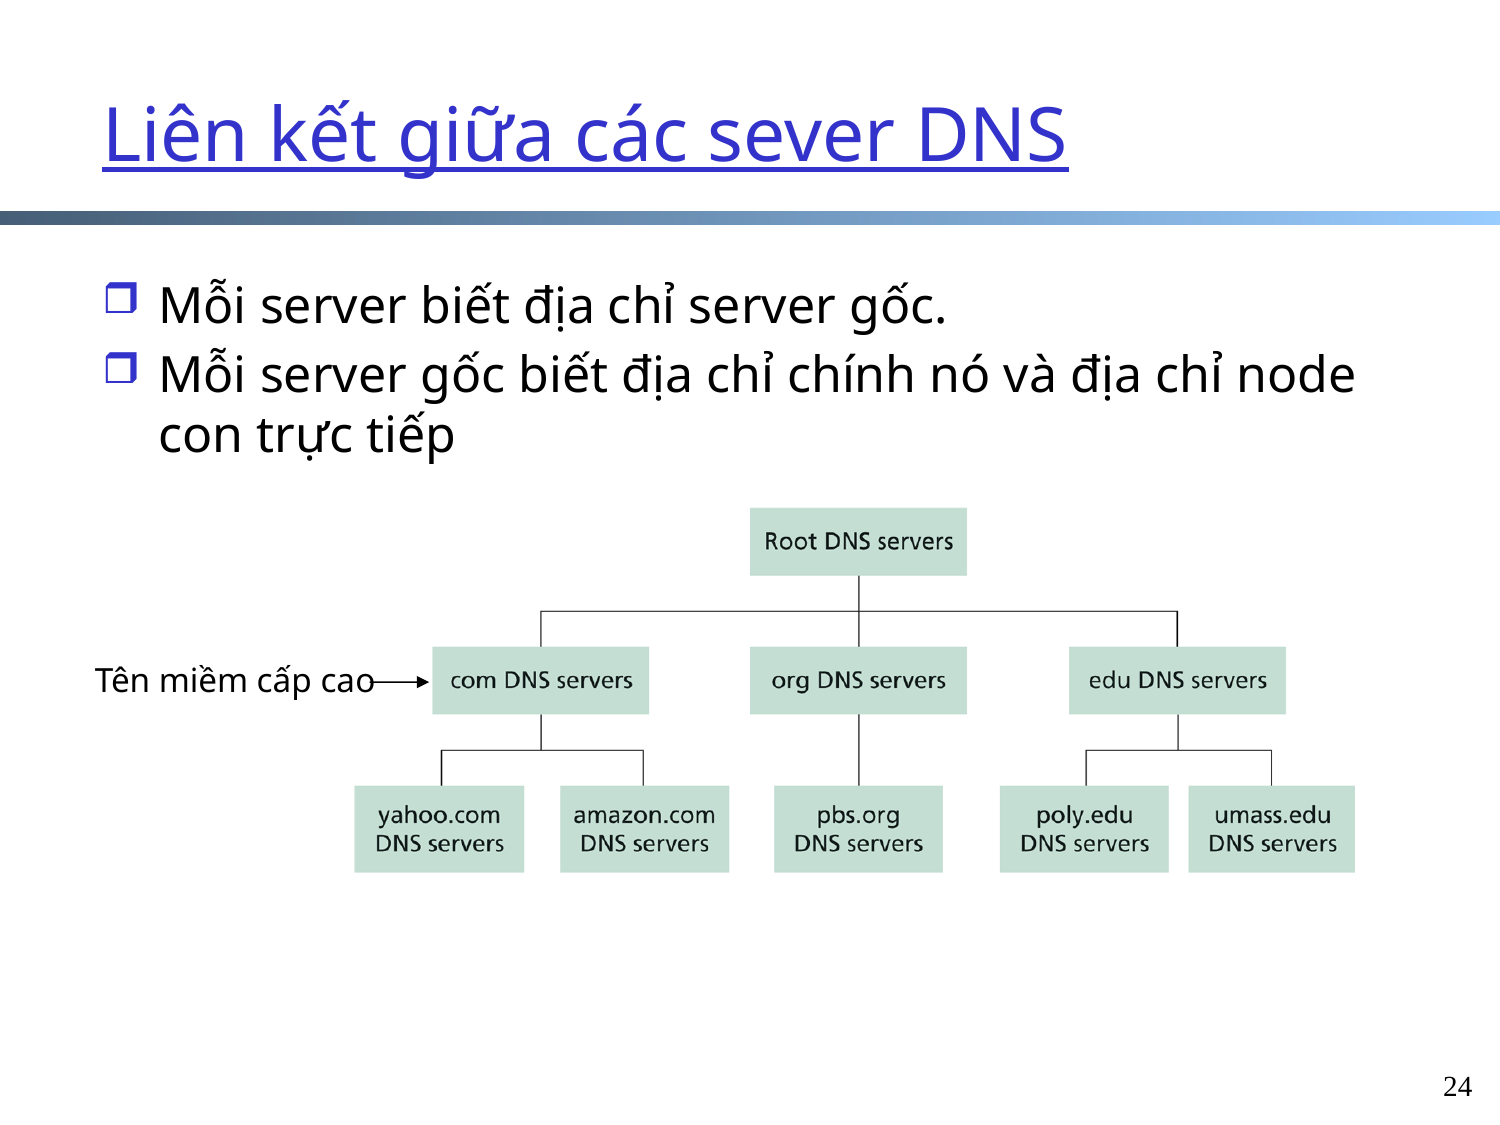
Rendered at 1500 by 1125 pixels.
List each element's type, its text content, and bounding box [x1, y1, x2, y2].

text_box Tên miềm cấp cao [80, 652, 349, 707]
text_box Mỗi server biết địa chỉ server gốc. Mỗi server gốc biết địa chỉ chính nó và địa chỉ node con trực tiếp [87, 265, 1392, 1059]
text_box 24 [1412, 1060, 1488, 1125]
text_box Liên kết giữa các sever DNS [87, 37, 1427, 225]
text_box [354, 507, 1355, 876]
